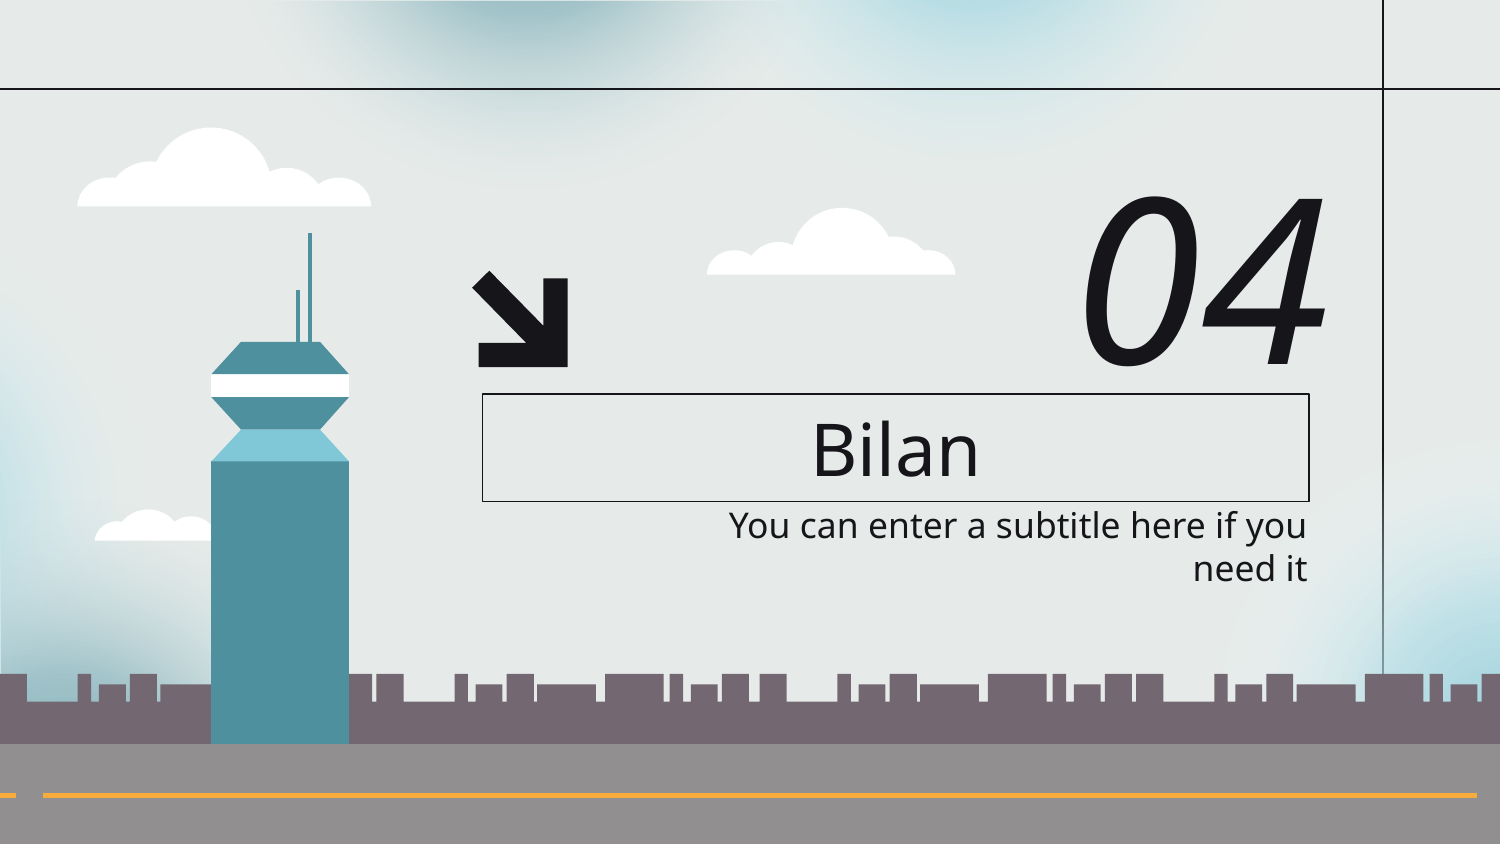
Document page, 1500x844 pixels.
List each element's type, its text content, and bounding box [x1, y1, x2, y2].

title 04 [975, 183, 1344, 360]
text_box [211, 232, 350, 745]
subtitle You can enter a subtitle here if you need it [638, 519, 1323, 573]
text_box [472, 270, 568, 368]
title Bilan [482, 393, 1310, 502]
